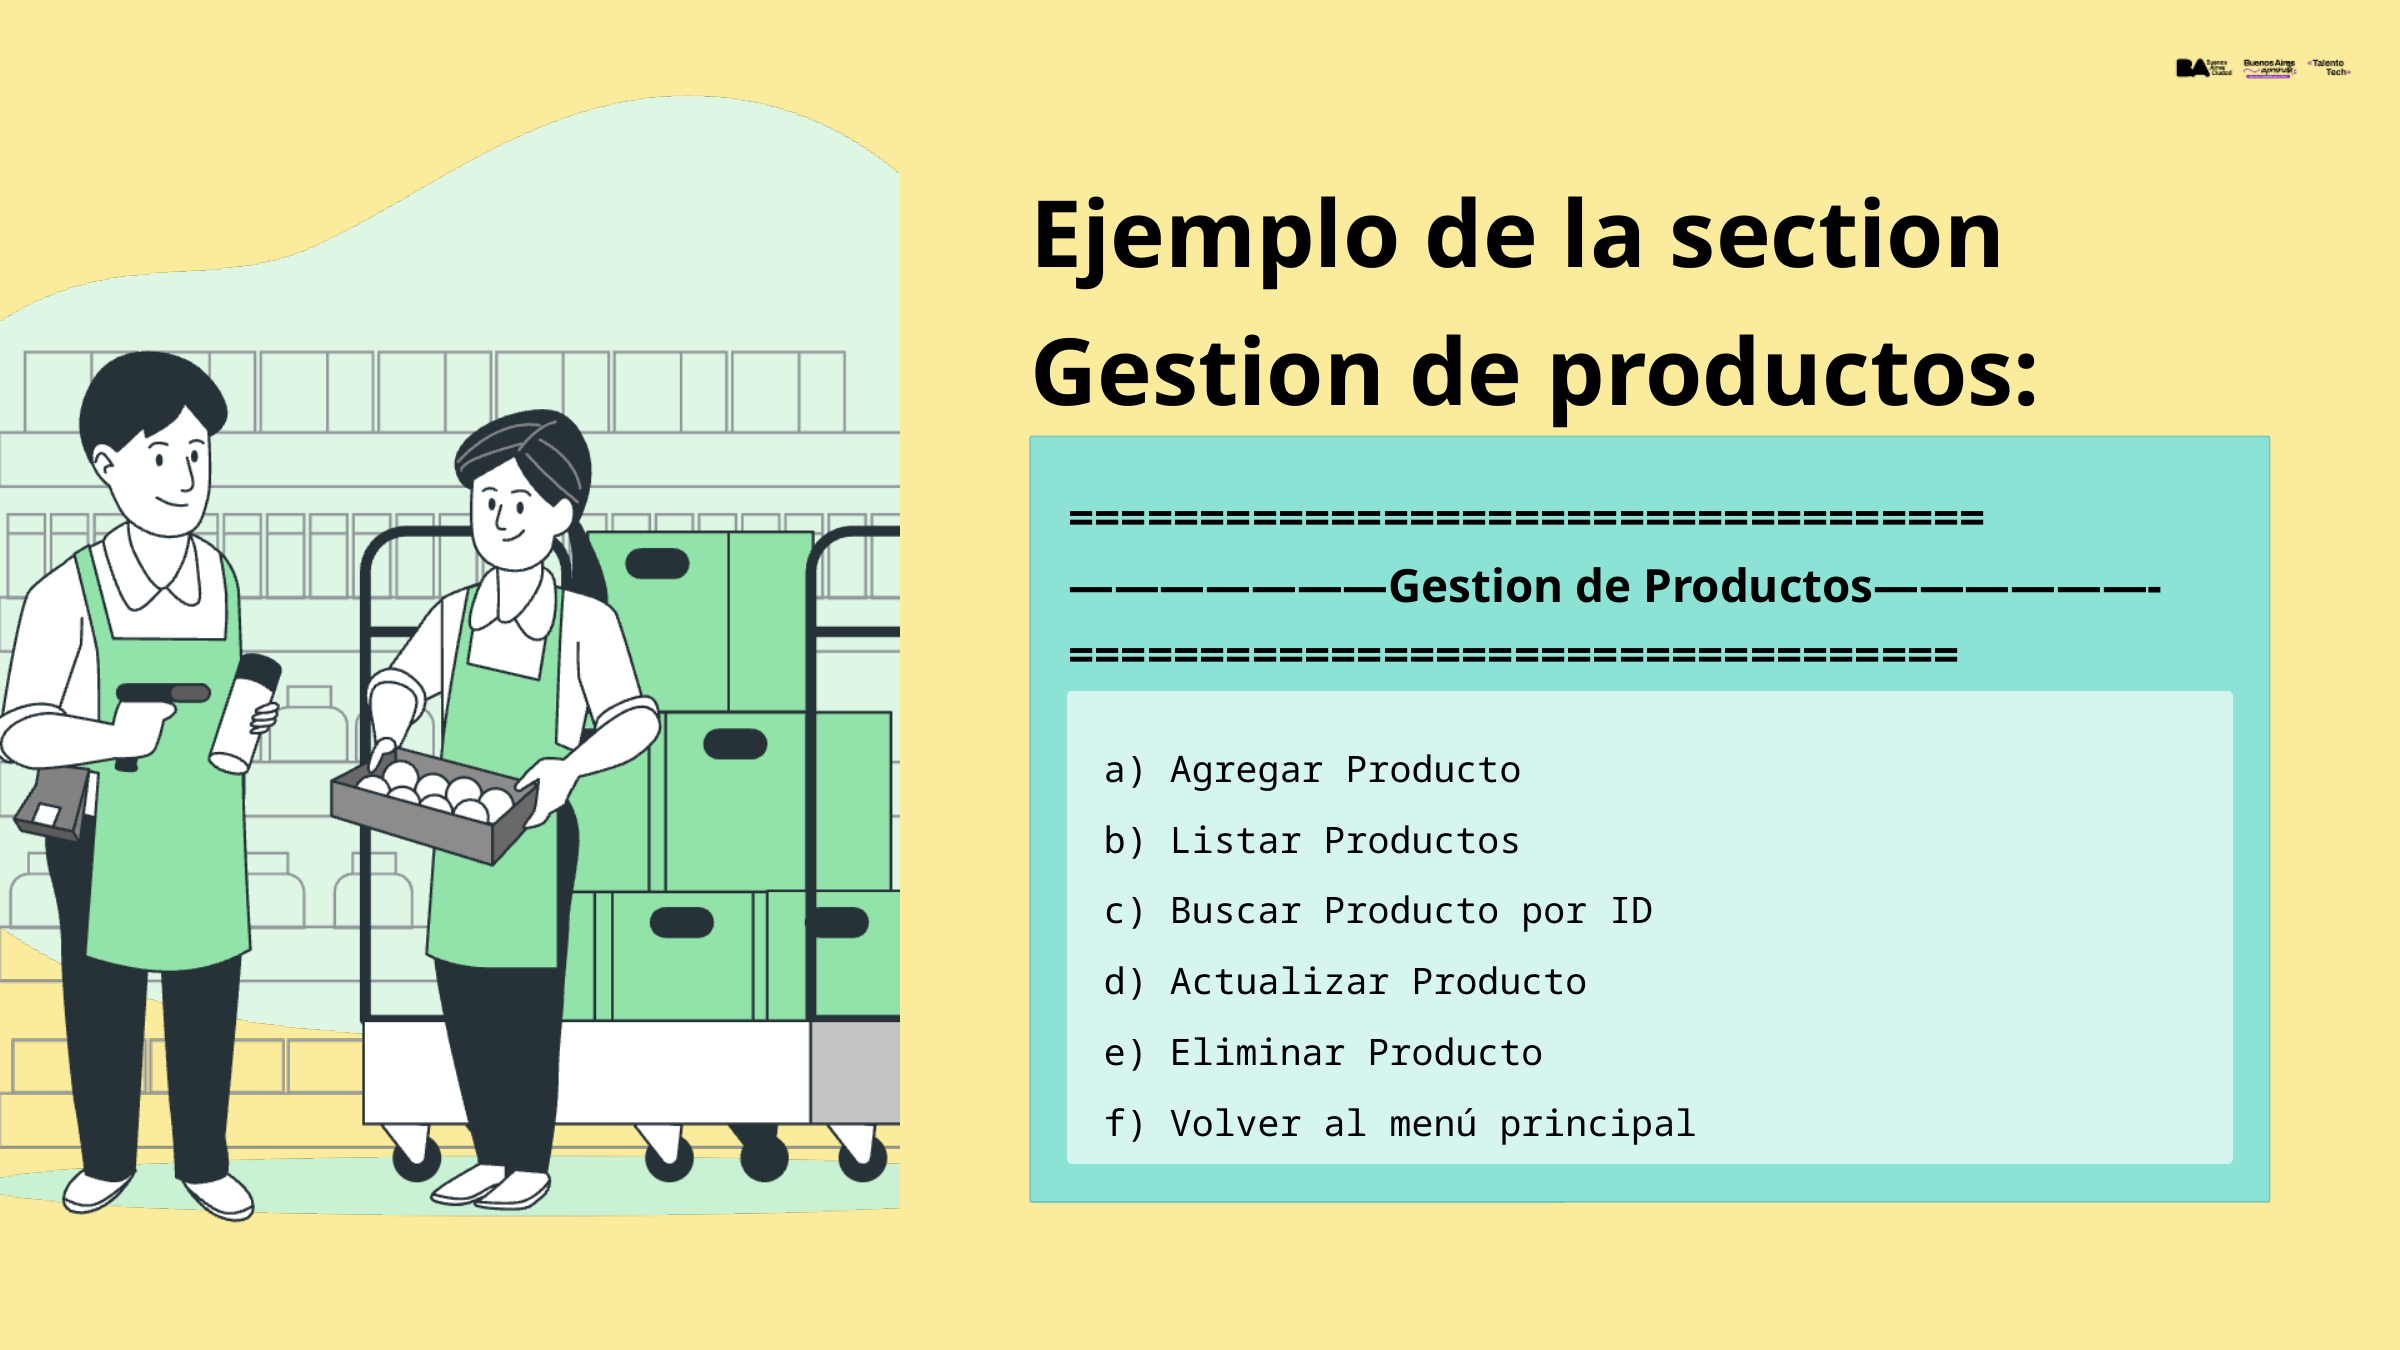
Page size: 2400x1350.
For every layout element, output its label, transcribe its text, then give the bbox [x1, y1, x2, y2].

text_box [1030, 436, 2270, 1203]
text_box Ejemplo de la section Gestion de productos: [1030, 147, 2270, 381]
picture [2167, 37, 2363, 98]
text_box =================================== ———————Gestion de Productos——————-================================== [1068, 474, 2232, 650]
picture [0, 0, 901, 1350]
text_box [1066, 691, 2234, 1164]
text_box a) Agregar Producto b) Listar Productos c) Buscar Producto por ID d) Actualizar Producto e) Eliminar Producto f) Volver al menú principal [1103, 718, 2196, 1136]
